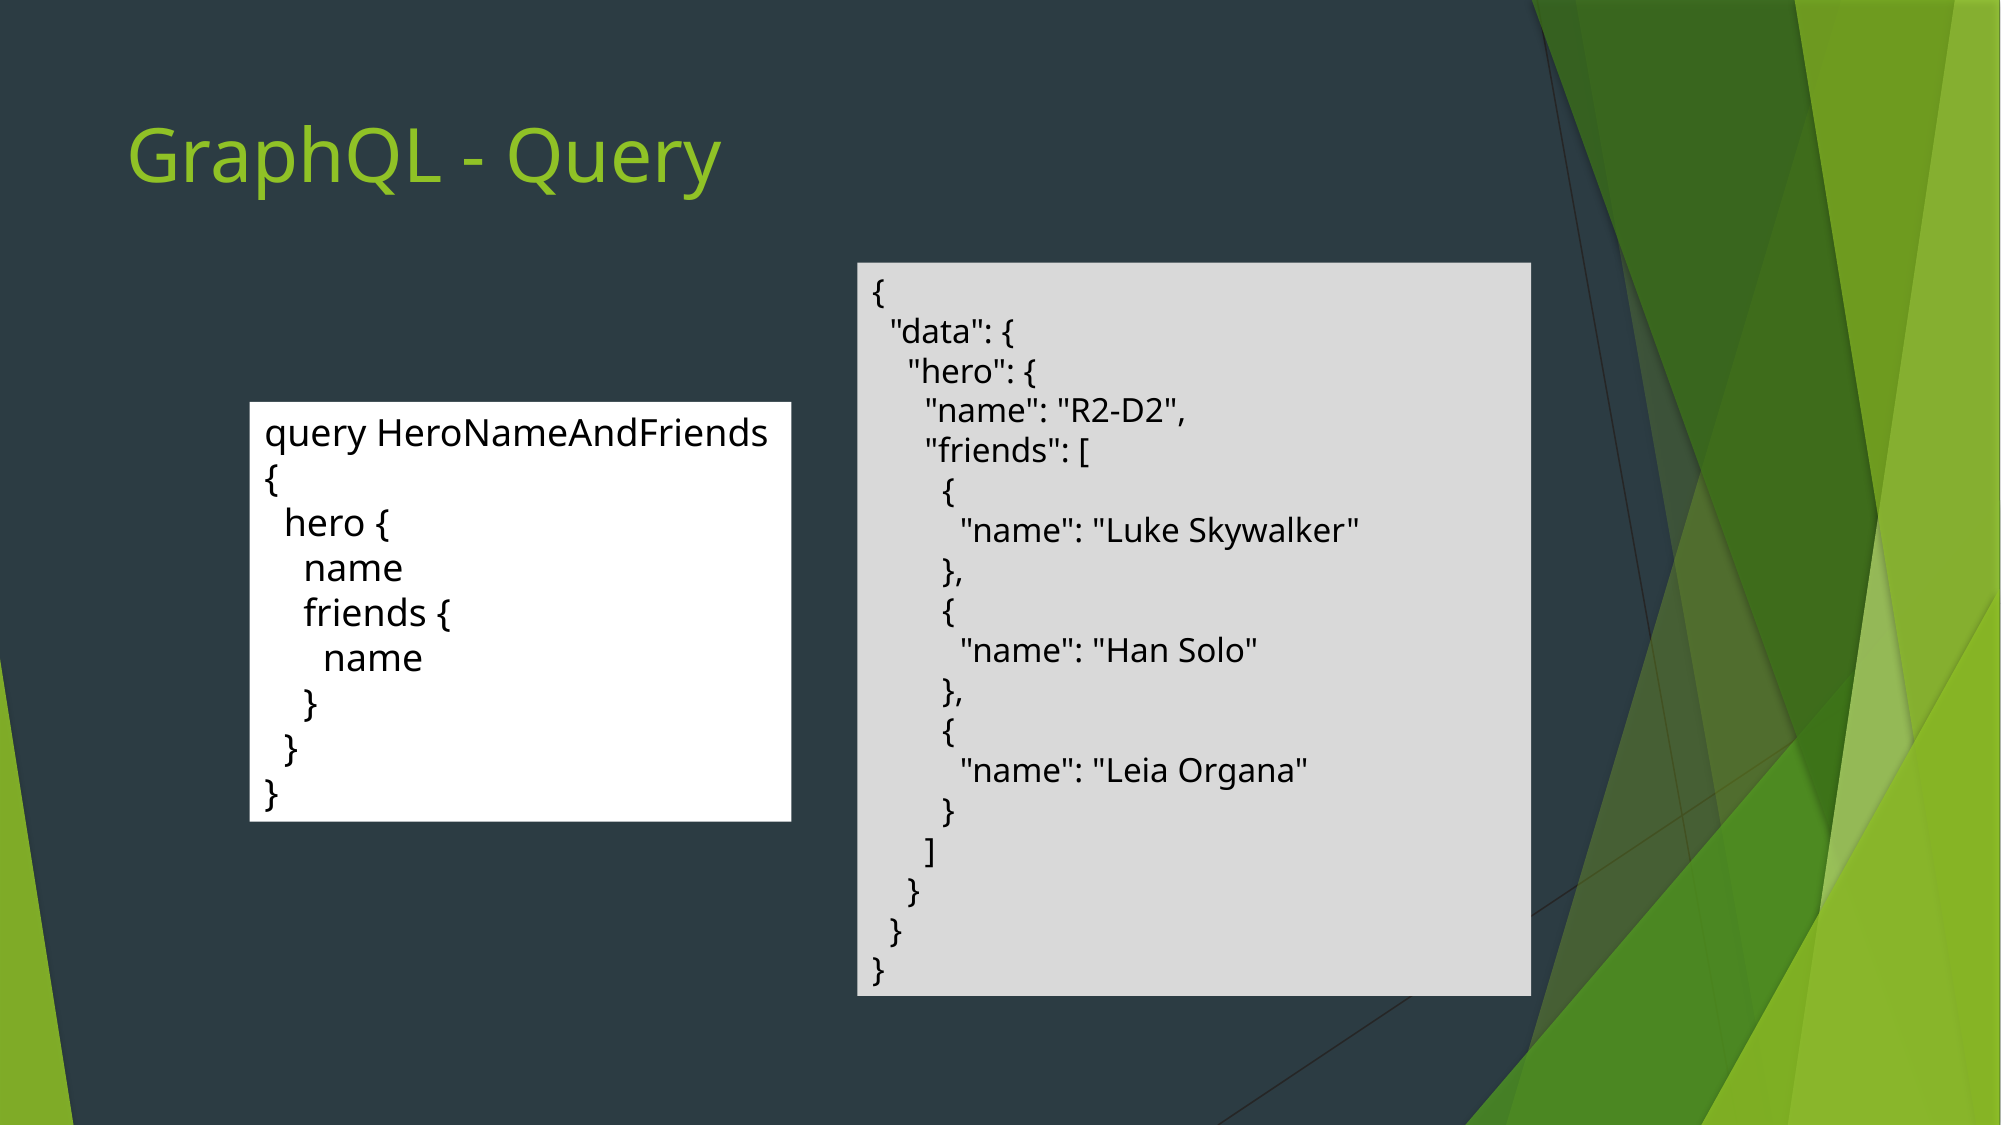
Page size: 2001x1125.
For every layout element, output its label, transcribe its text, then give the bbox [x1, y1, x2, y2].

text_box query HeroNameAndFriends { hero { name friends { name } } } [249, 401, 792, 822]
text_box { "data": { "hero": { "name": "R2-D2", "friends": [ { "name": "Luke Skywalker" }, { "name": "Han Solo" }, { "name": "Leia Organa" } ] } } } [857, 262, 1532, 996]
title GraphQL - Query [111, 99, 1522, 317]
